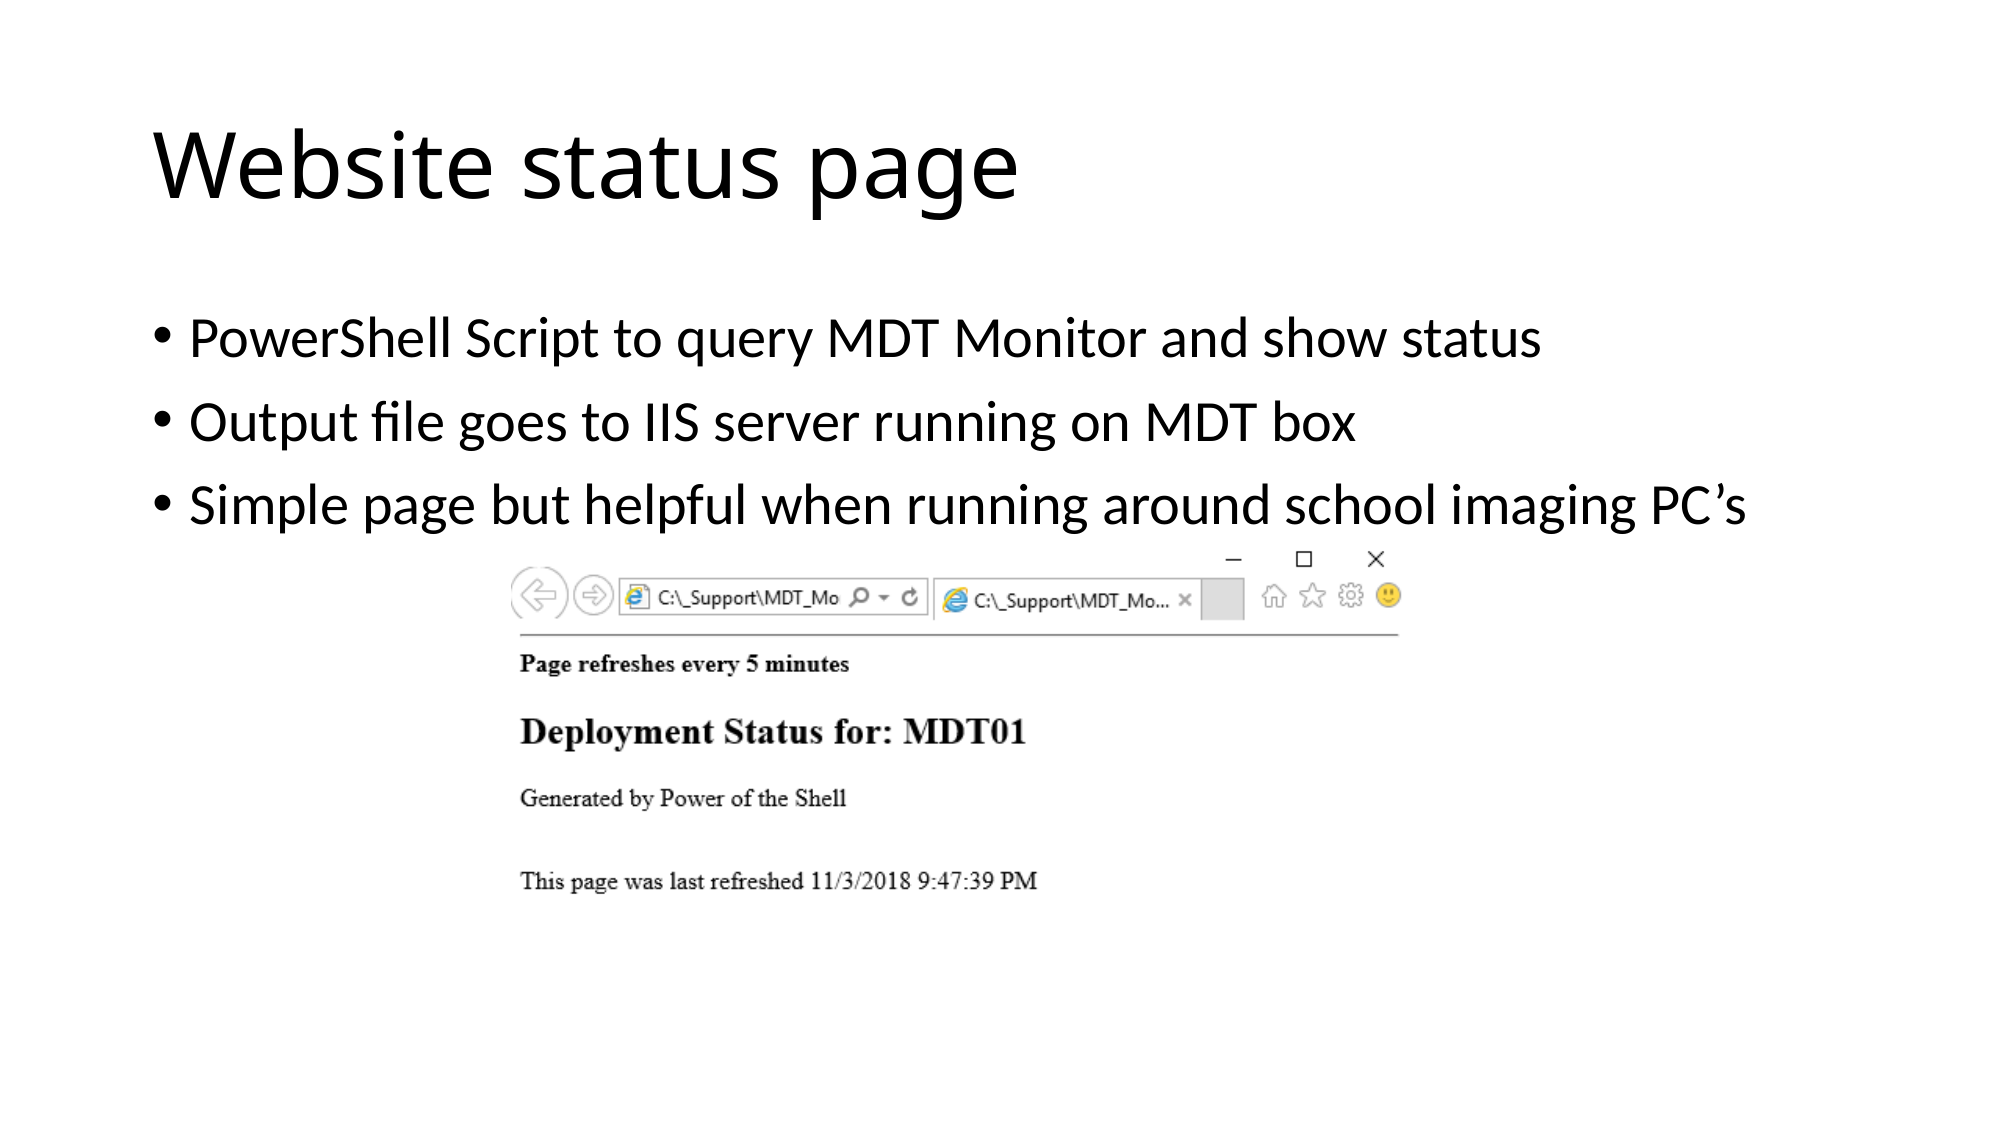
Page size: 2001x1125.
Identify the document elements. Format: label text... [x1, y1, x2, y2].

picture [511, 539, 1406, 1027]
list PowerShell Script to query MDT Monitor and show status Output file goes to IIS server running on MDT box Simple page but helpful when running around school imaging PC’s [137, 299, 1863, 1014]
title Website status page [137, 59, 1863, 278]
